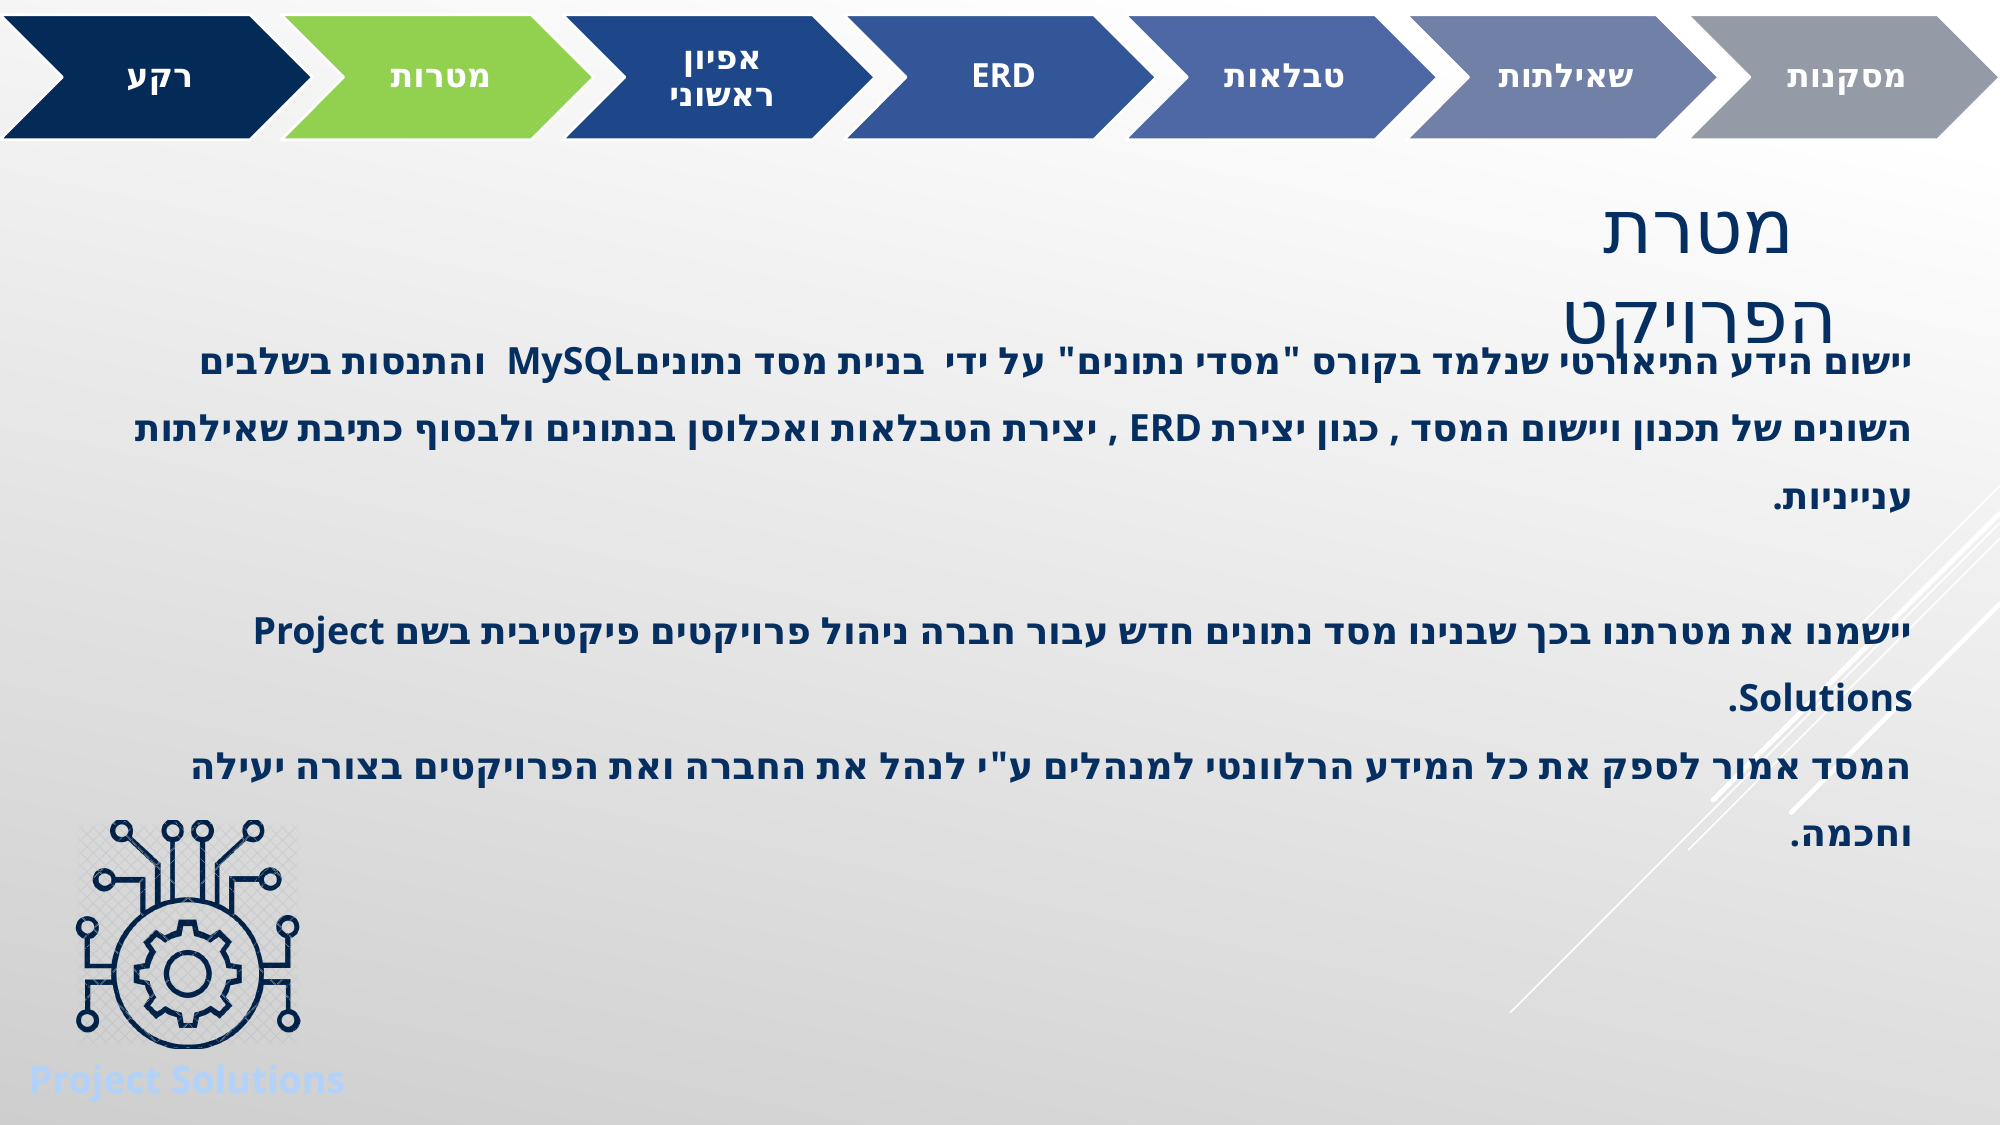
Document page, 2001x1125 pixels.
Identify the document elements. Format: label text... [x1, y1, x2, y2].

text_box יישום הידע התיאורטי שנלמד בקורס "מסדי נתונים" על ידי בניית מסד נתוניםMySQL והתנסות בשלבים השונים של תכנון ויישום המסד , כגון יצירת ERD , יצירת הטבלאות ואכלוסן בנתונים ולבסוף כתיבת שאילתות ענייניות. יישמנו את מטרתנו בכך שבנינו מסד נתונים חדש עבור חברה ניהול פרויקטים פיקטיבית בשם Project Solutions. המסד אמור לספק את כל המידע הרלוונטי למנהלים ע"י לנהל את החברה ואת הפרויקטים בצורה יעילה וחכמה. [72, 306, 1928, 929]
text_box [0, 0, 2000, 155]
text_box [0, 820, 361, 1110]
text_box מטרת הפרויקט [1441, 171, 1957, 367]
